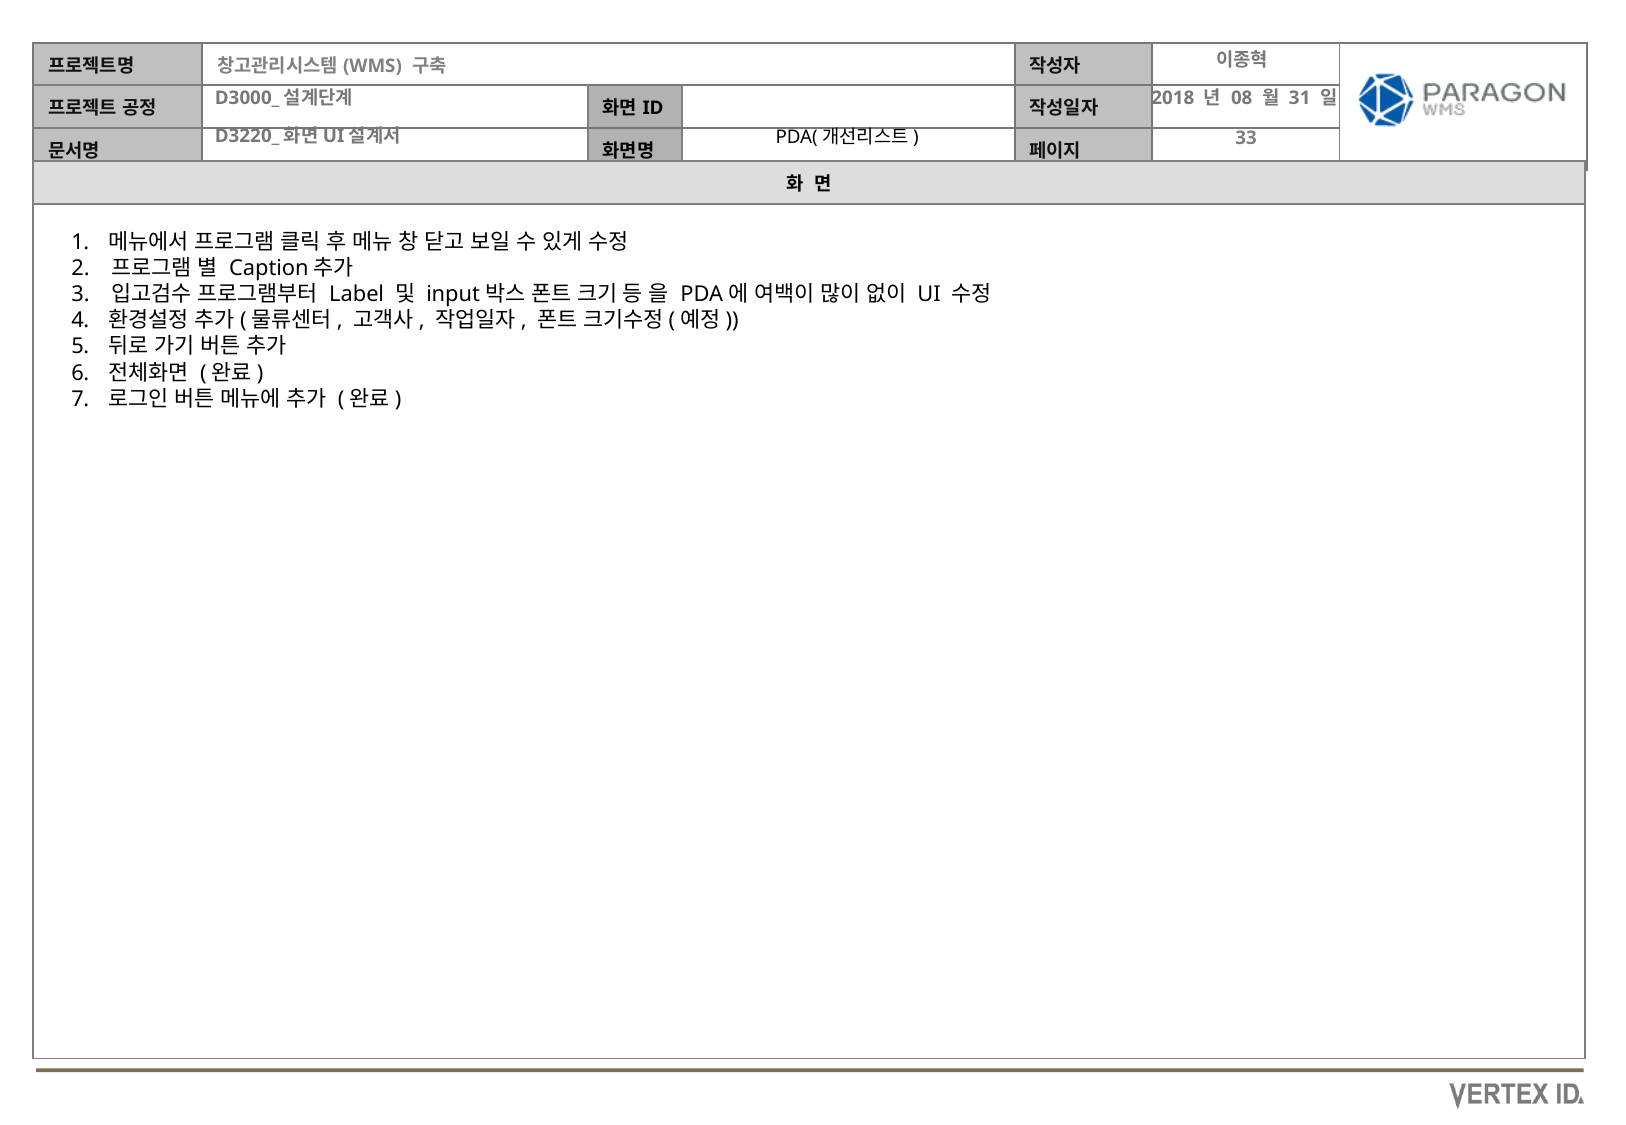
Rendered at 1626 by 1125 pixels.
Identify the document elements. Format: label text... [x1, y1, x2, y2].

text_box 이종혁 [1123, 39, 1361, 78]
text_box 2018 년 08 월 31 일 [1126, 78, 1363, 116]
picture [1354, 72, 1572, 129]
text_box 메뉴에서 프로그램 클릭 후 메뉴 창 닫고 보일 수 있게 수정 2. 프로그램 별 Caption추가 3. 입고검수 프로그램부터 Label 및 input박스 폰트 크기 등 을 PDA에 여백이 많이 없이 UI 수정 환경설정 추가(물류센터, 고객사, 작업일자, 폰트 크기수정(예정)) 뒤로 가기 버튼 추가 전체화면 (완료) 로그인 버튼 메뉴에 추가 (완료) [56, 219, 1557, 419]
text_box PDA(개선리스트) [683, 117, 1011, 155]
